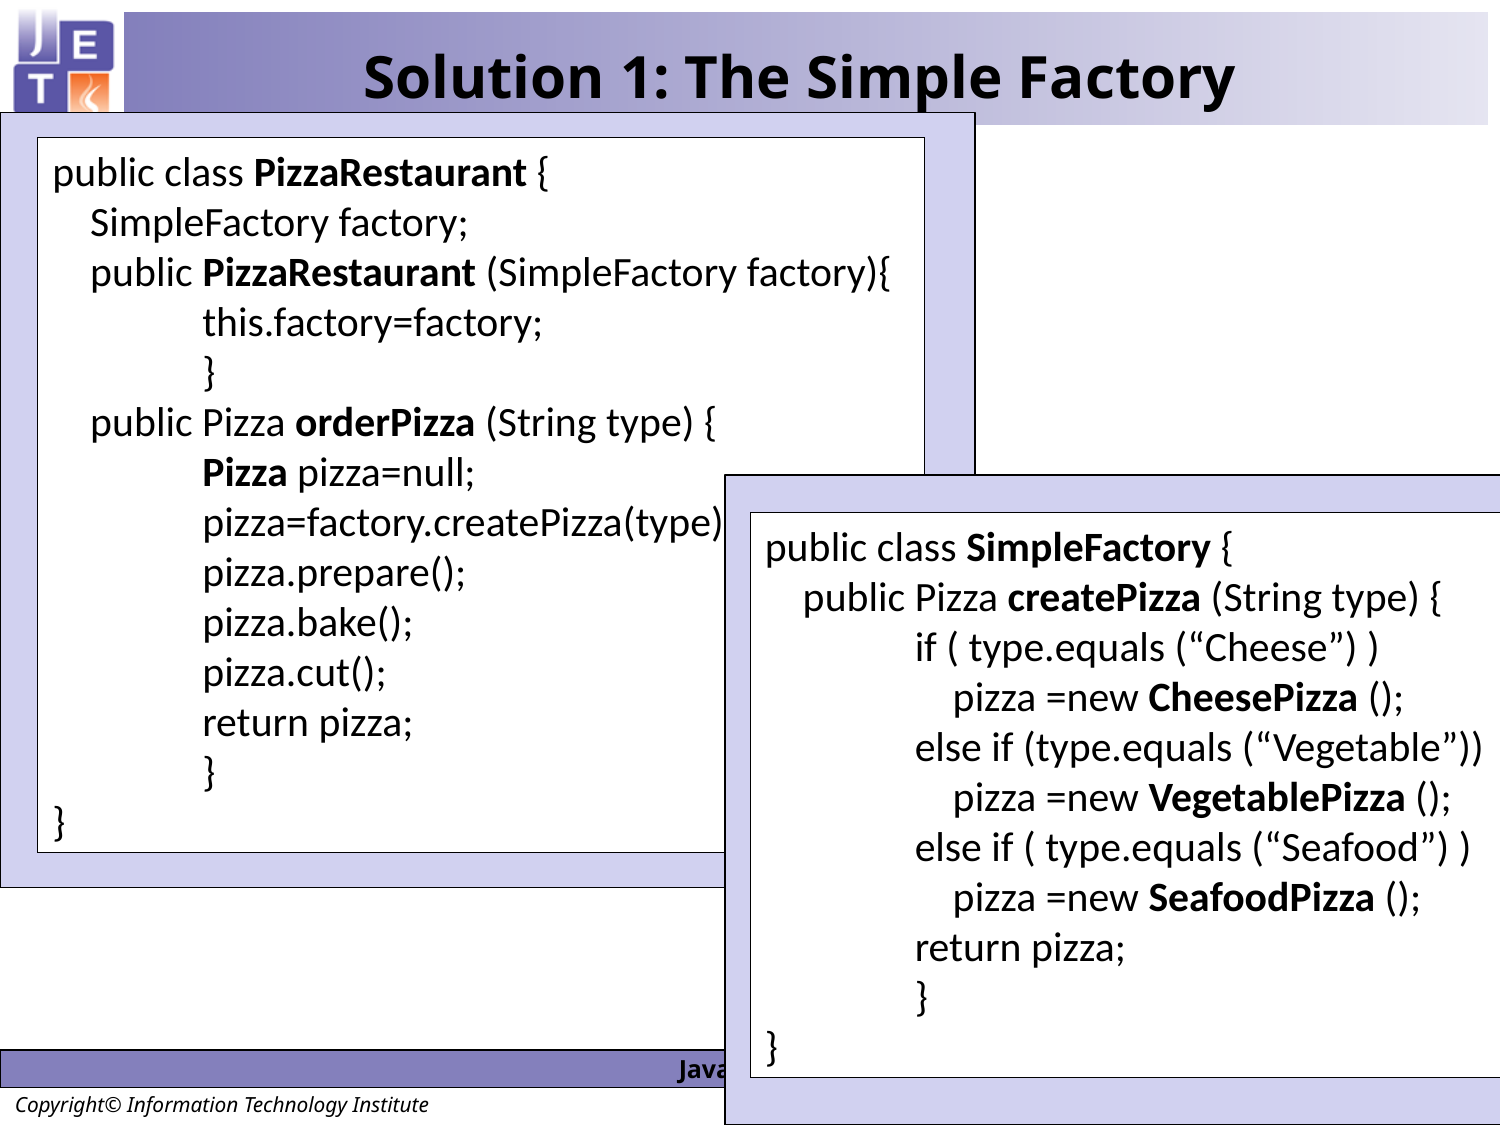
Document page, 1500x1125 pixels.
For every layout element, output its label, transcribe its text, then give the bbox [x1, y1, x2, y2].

text_box public class SimpleFactory { public Pizza createPizza (String type) { if ( type.equals (“Cheese”) ) pizza =new CheesePizza (); else if (type.equals (“Vegetable”)) pizza =new VegetablePizza (); else if ( type.equals (“Seafood”) ) pizza =new SeafoodPizza (); return pizza; } } [750, 512, 1500, 1078]
title Solution 1: The Simple Factory [124, 24, 1476, 126]
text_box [0, 112, 976, 888]
text_box [724, 896, 1500, 1125]
text_box [979, 474, 1500, 512]
picture [4, 4, 120, 112]
